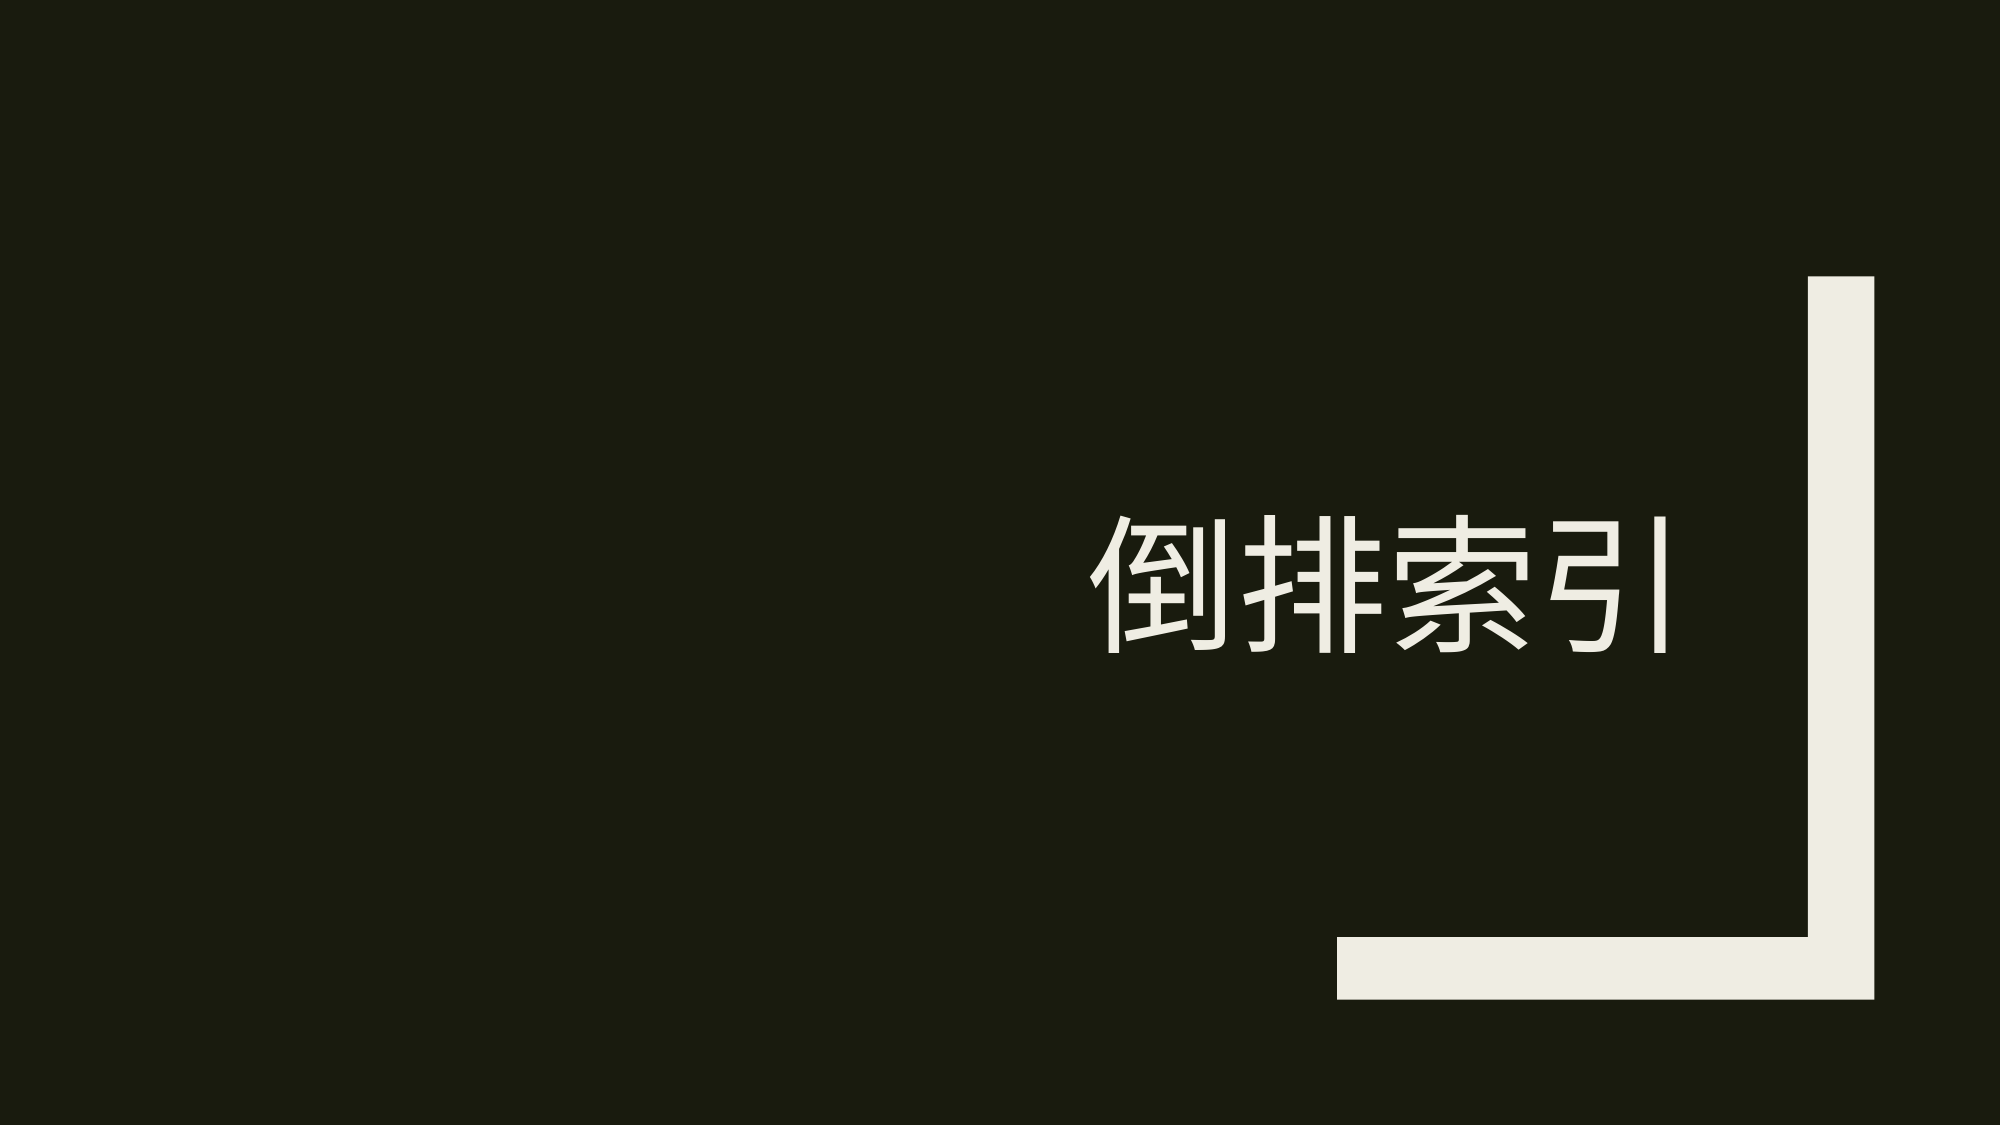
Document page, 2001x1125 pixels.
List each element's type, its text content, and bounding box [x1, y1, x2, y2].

title 倒排索引 [125, 213, 1703, 682]
